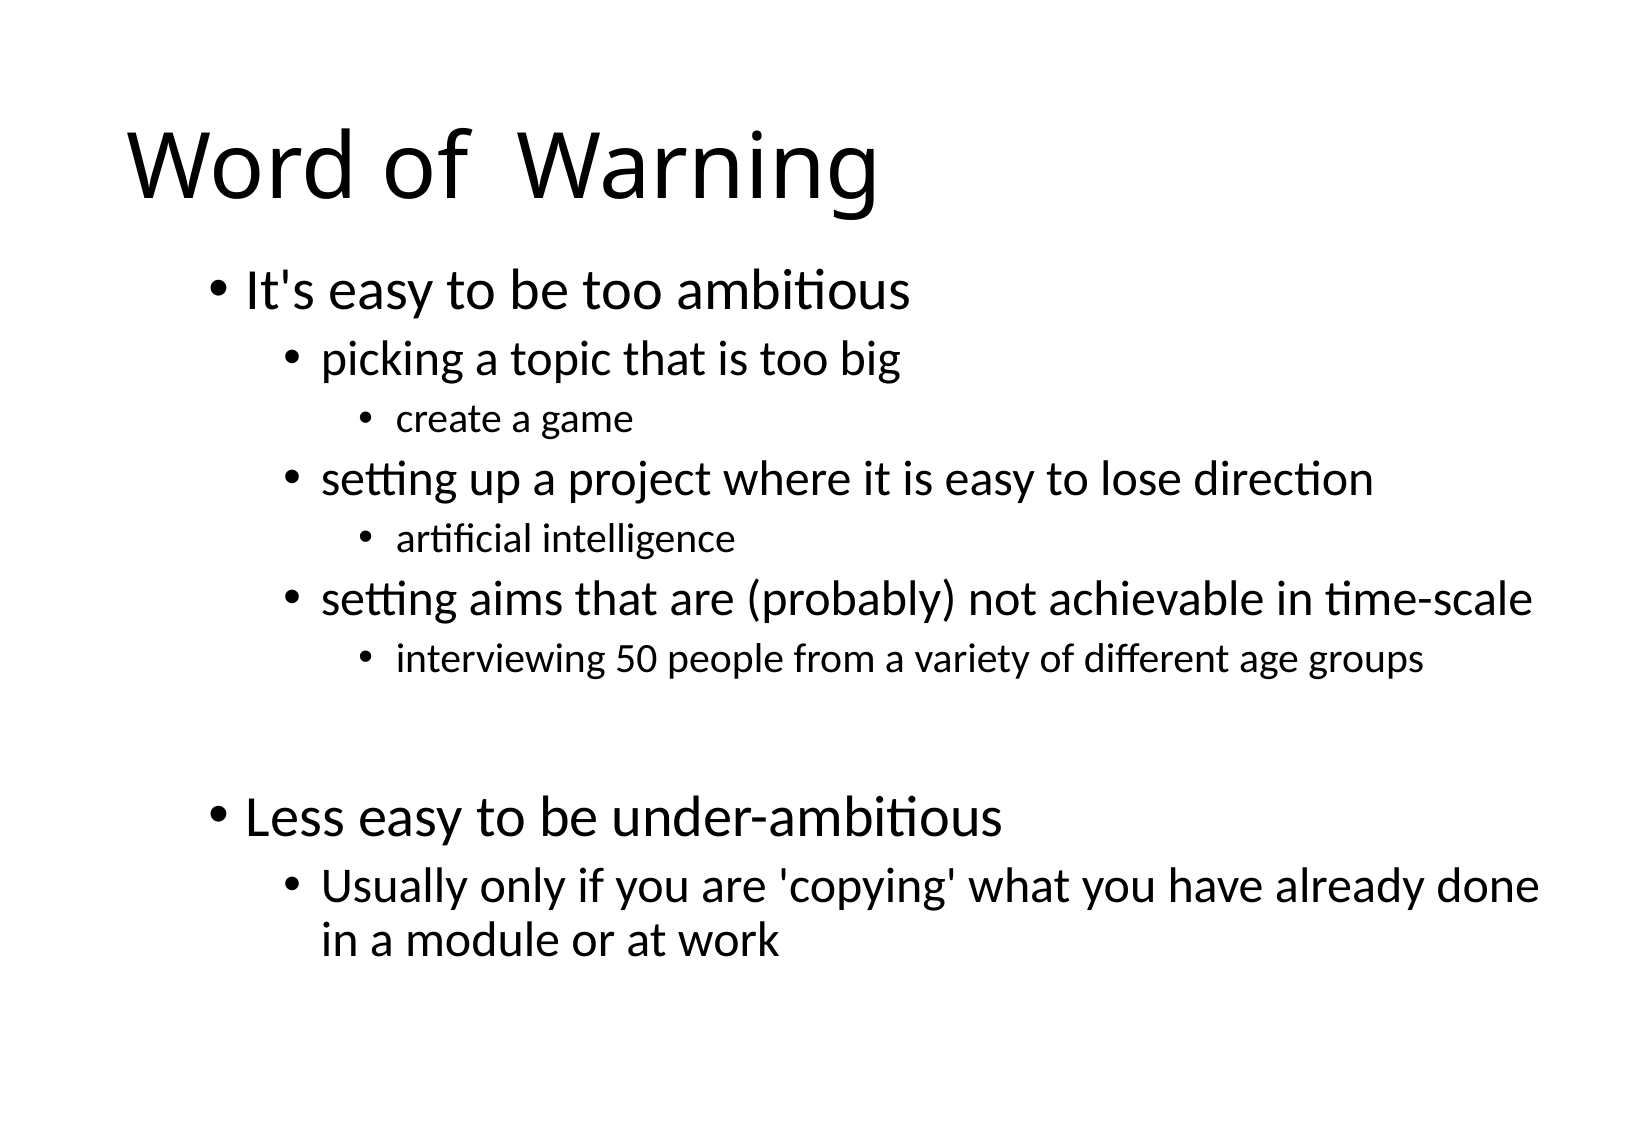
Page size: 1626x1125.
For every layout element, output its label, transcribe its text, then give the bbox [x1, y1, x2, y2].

list It's easy to be too ambitious picking a topic that is too big create a game setting up a project where it is easy to lose direction artificial intelligence setting aims that are (probably) not achievable in time-scale interviewing 50 people from a variety of different age groups Less easy to be under-ambitious Usually only if you are 'copying' what you have already done in a module or at work [193, 160, 1588, 1071]
title Word of Warning [111, 59, 1514, 278]
